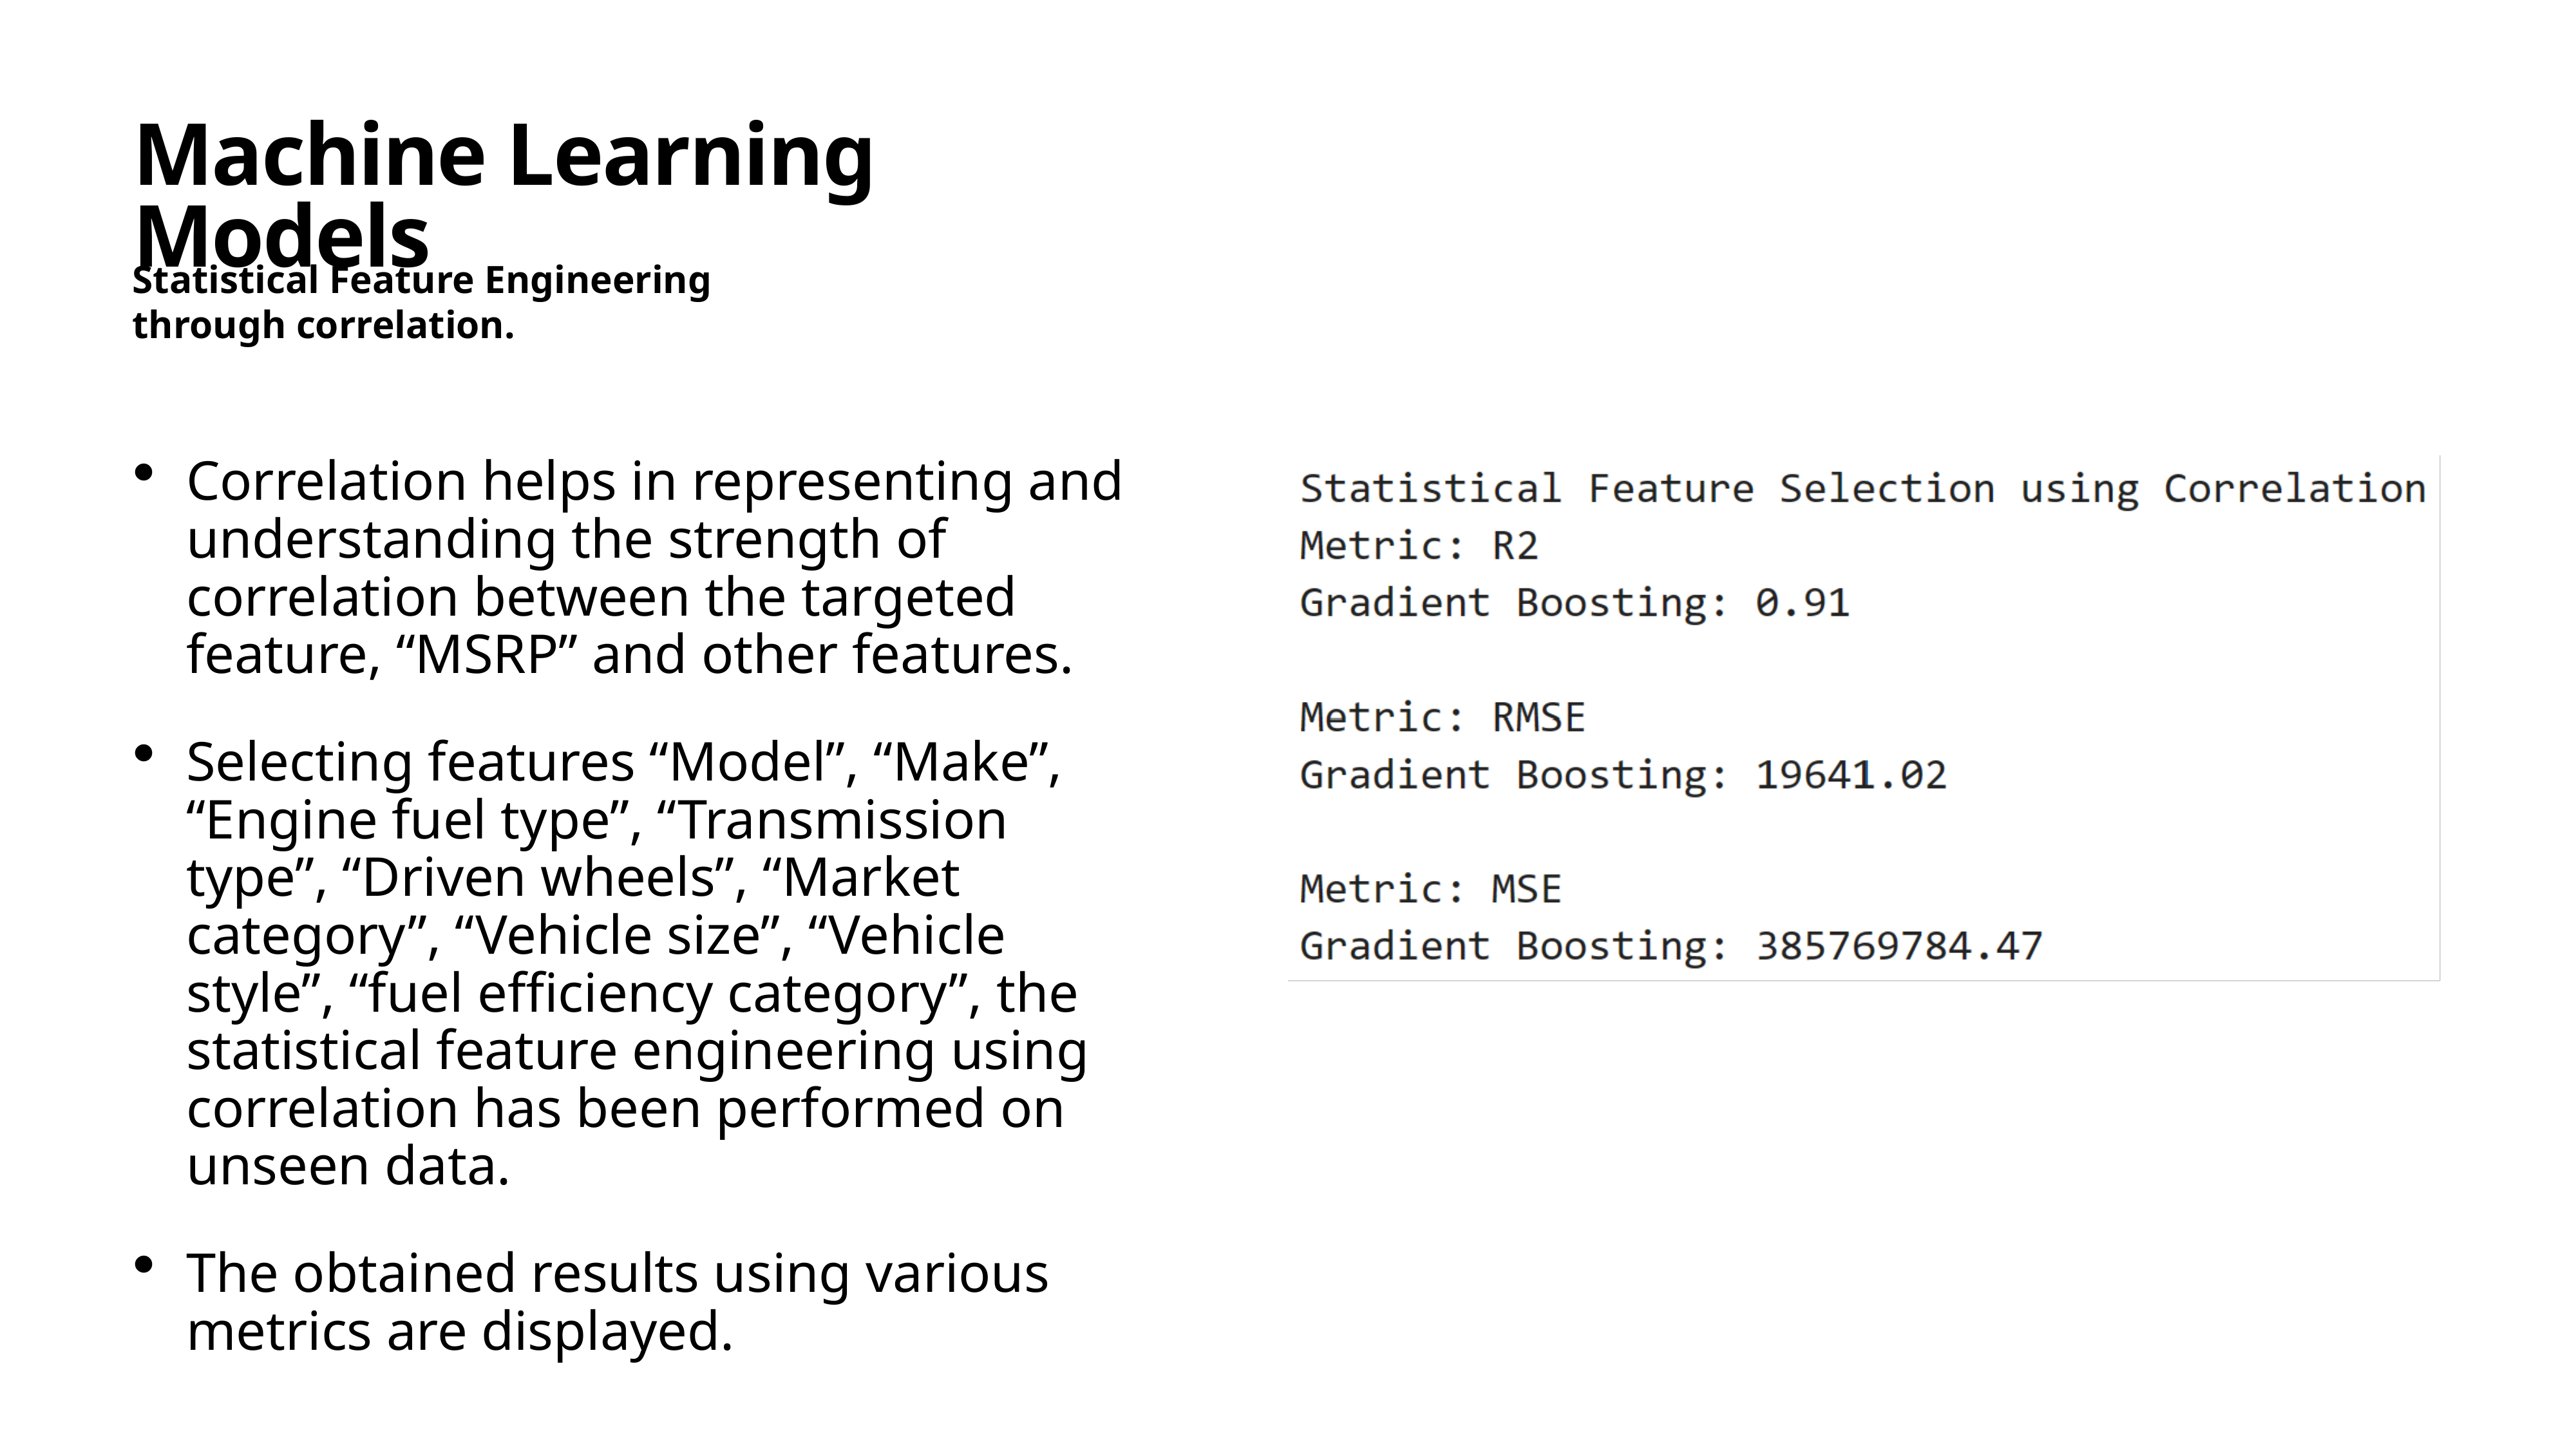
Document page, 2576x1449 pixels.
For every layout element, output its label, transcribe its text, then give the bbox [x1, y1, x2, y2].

title Machine Learning Models [127, 113, 1161, 266]
picture [1287, 455, 2442, 982]
list Statistical Feature Engineering through correlation. [127, 266, 1161, 350]
list Correlation helps in representing and understanding the strength of correlation between the targeted feature, “MSRP” and other features. Selecting features “Model”, “Make”, “Engine fuel type”, “Transmission type”, “Driven wheels”, “Market category”, “Vehicle size”, “Vehicle style”, “fuel efficiency category”, the statistical feature engineering using correlation has been performed on unseen data. The obtained results using various metrics are displayed. [127, 448, 1161, 1321]
